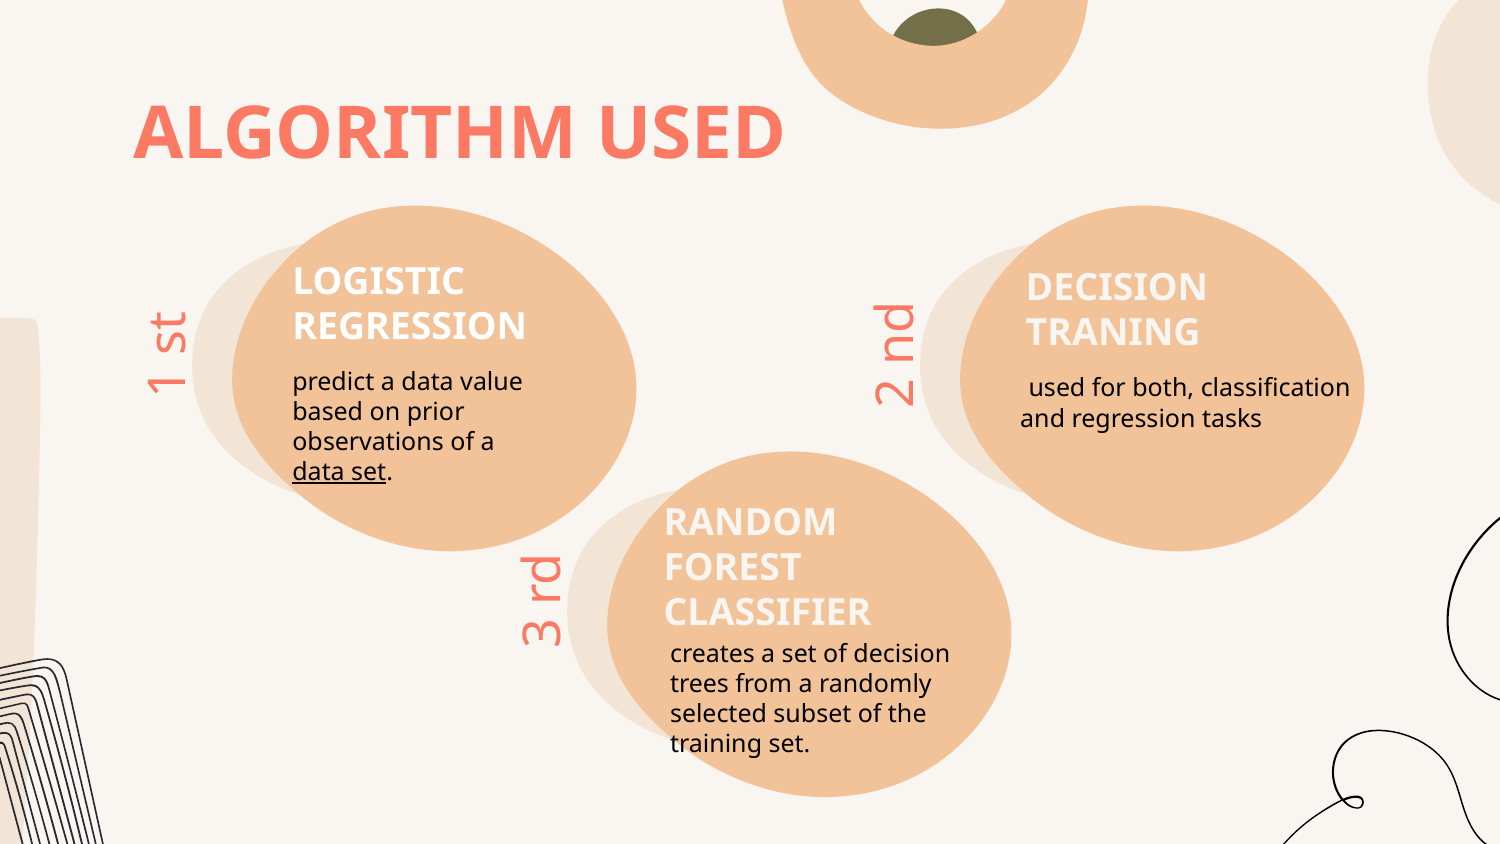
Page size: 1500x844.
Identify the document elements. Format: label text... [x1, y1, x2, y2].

title ALGORITHM USED [118, 82, 1382, 177]
text_box [201, 250, 297, 494]
text_box [960, 263, 1359, 552]
text_box [687, 451, 906, 483]
text_box 1 st [129, 242, 201, 482]
text_box [576, 498, 655, 734]
subtitle creates a set of decision trees from a randomly selected subset of the training set. [655, 622, 1018, 741]
text_box [1026, 205, 1277, 248]
title RANDOM FOREST CLASSIFIER [648, 483, 985, 583]
text_box [607, 520, 1011, 724]
text_box [929, 248, 1025, 494]
subtitle used for both, classification and regression tasks [1005, 350, 1368, 469]
text_box [675, 741, 964, 798]
title LOGISTIC REGRESSION [277, 241, 568, 329]
title DECISION TRANING [1010, 248, 1301, 335]
text_box 3 rd [504, 488, 576, 727]
text_box [307, 205, 538, 241]
text_box 2 nd [857, 242, 929, 482]
subtitle predict a data value based on prior observations of a data set. [277, 350, 610, 469]
text_box [232, 262, 637, 552]
text_box [1013, 243, 1031, 248]
